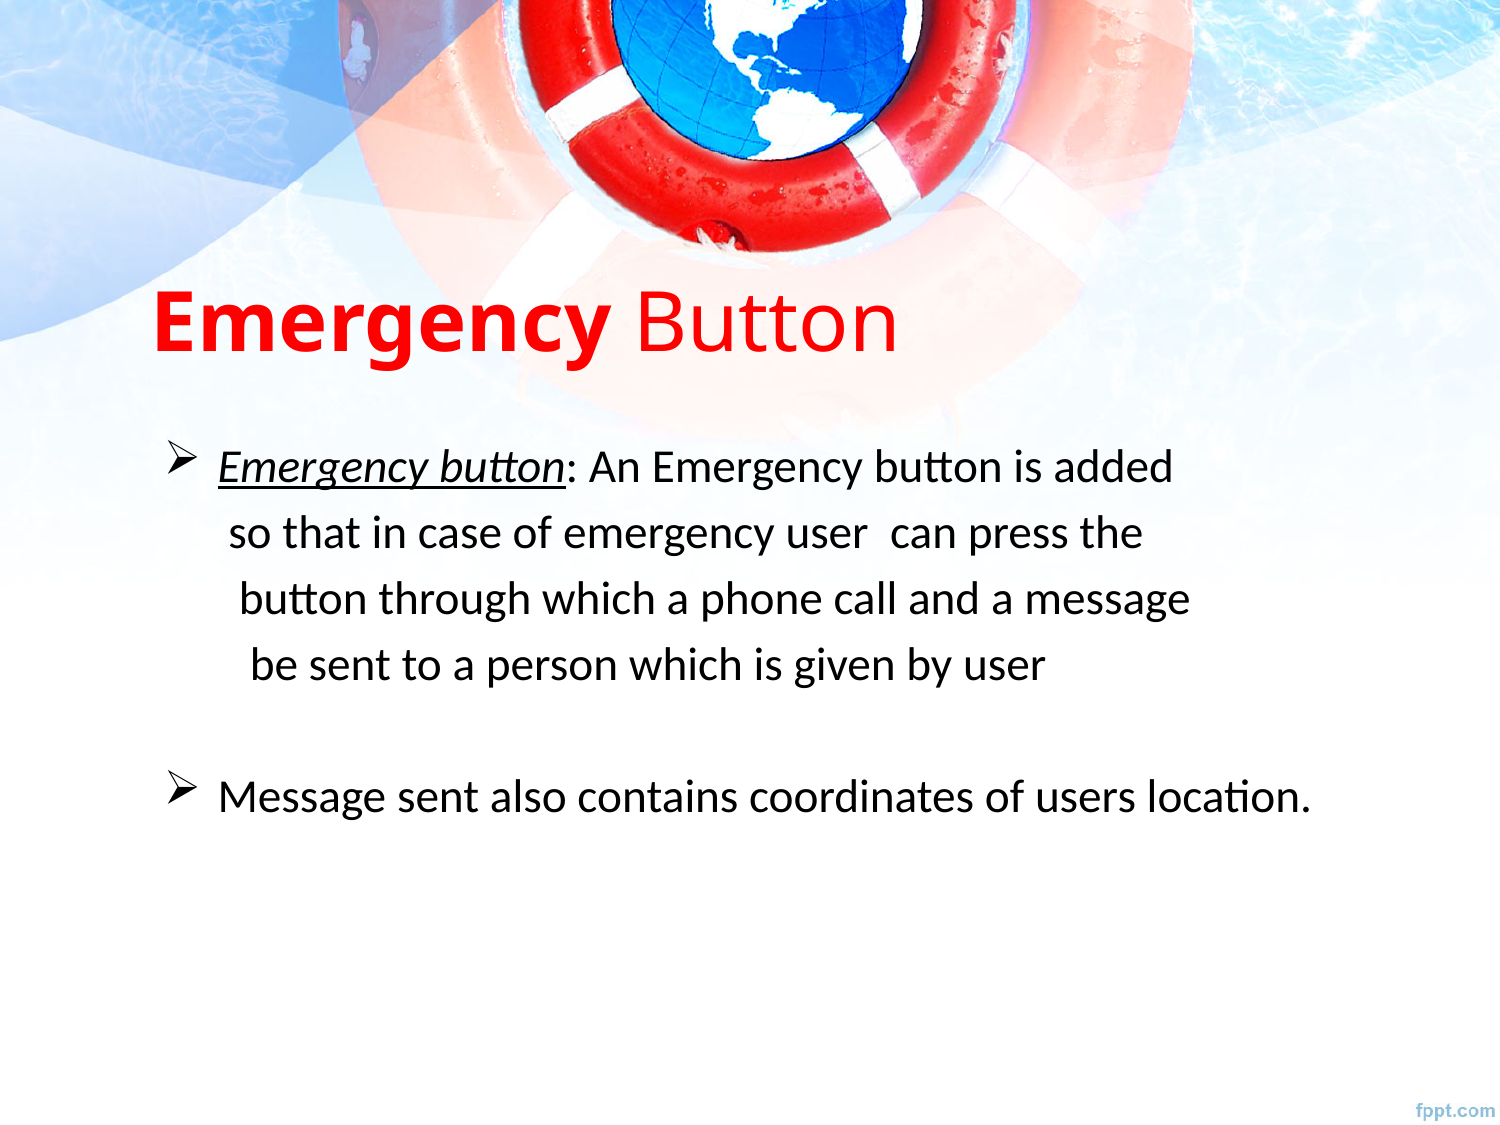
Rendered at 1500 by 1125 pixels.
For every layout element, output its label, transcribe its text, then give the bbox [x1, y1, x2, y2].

title Emergency Button [48, 261, 1477, 375]
list Emergency button: An Emergency button is added so that in case of emergency user can press the button through which a phone call and a message be sent to a person which is given by user Message sent also contains coordinates of users location. [148, 362, 1427, 964]
picture [0, 0, 1500, 1125]
